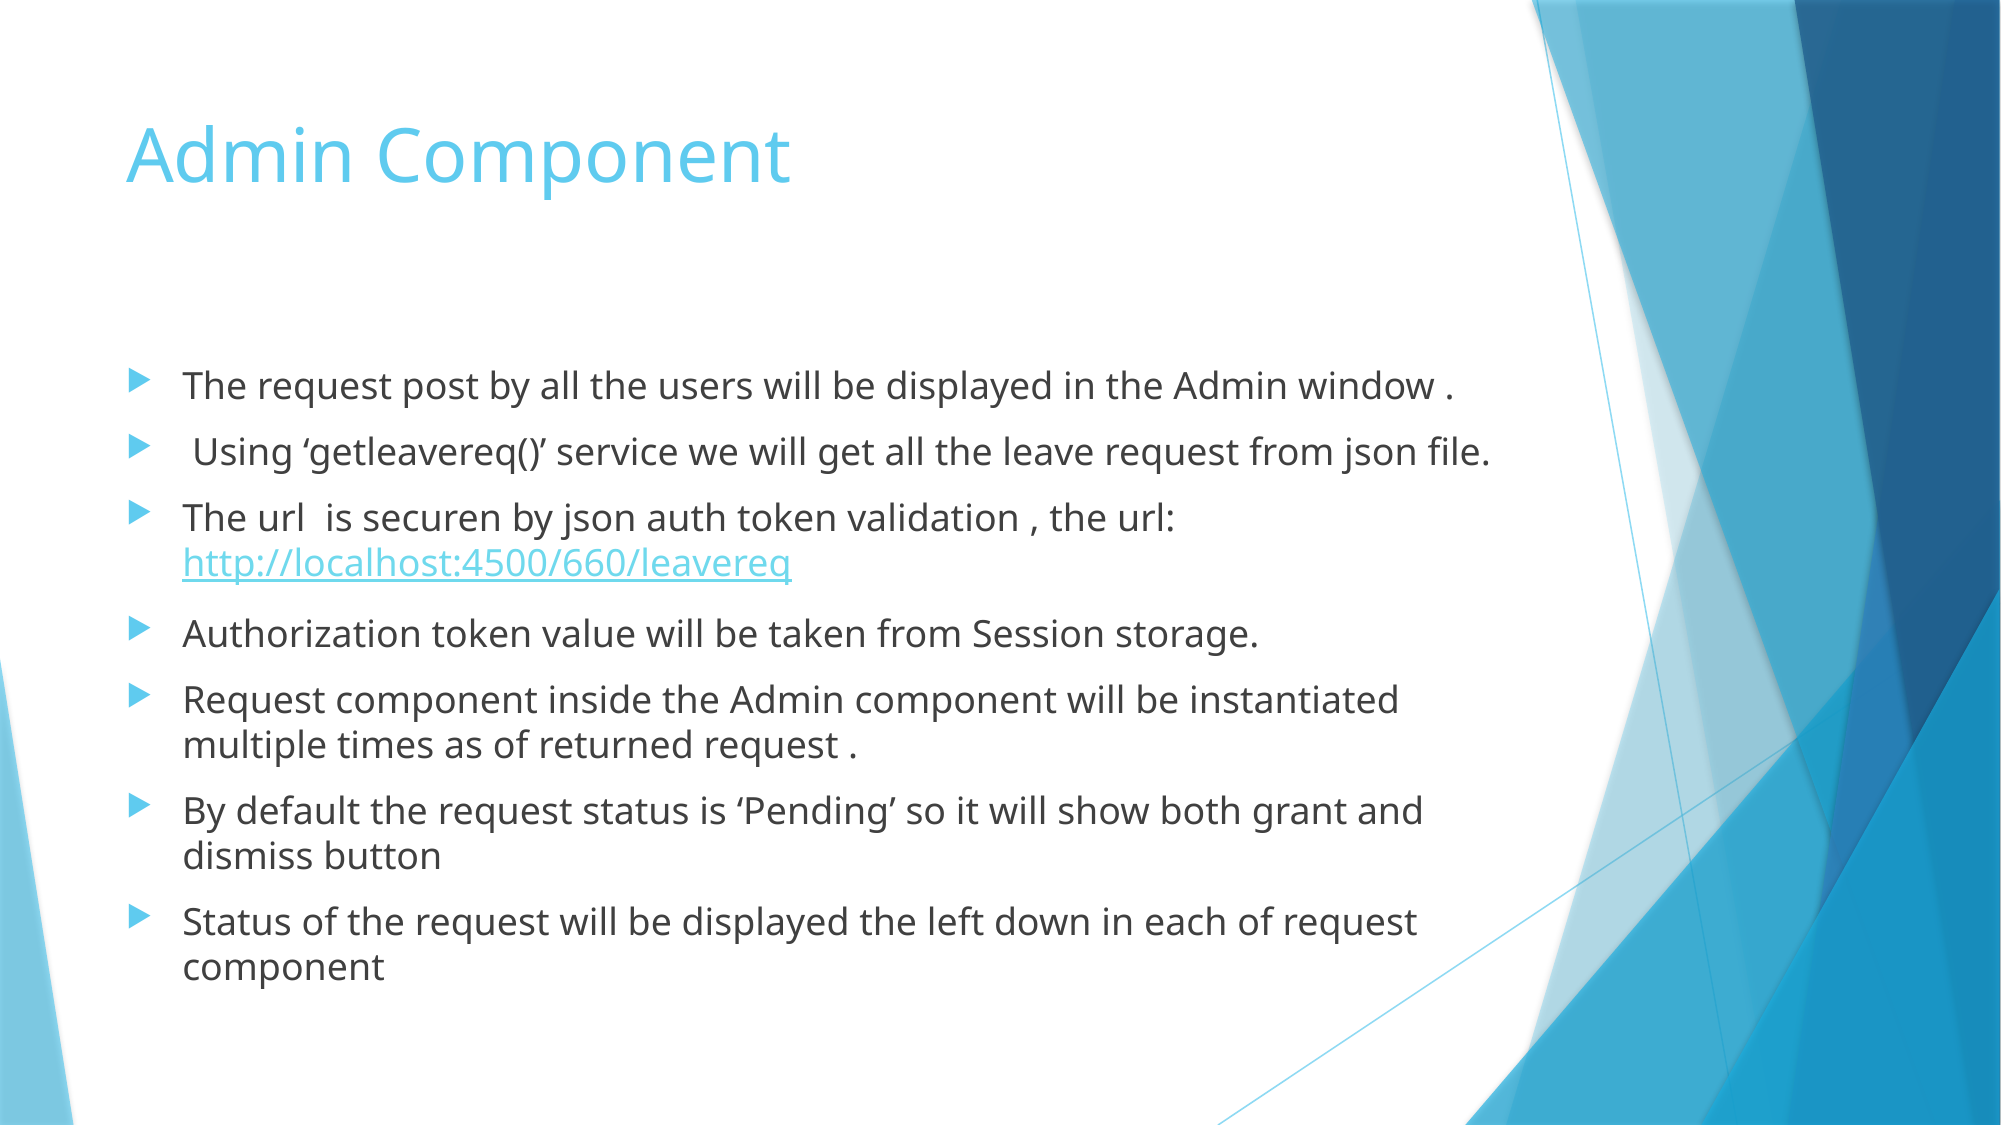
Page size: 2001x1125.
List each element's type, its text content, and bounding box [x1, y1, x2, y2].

list The request post by all the users will be displayed in the Admin window . Using ‘getleavereq()’ service we will get all the leave request from json file. The url is securen by json auth token validation , the url: http://localhost:4500/660/leavereq Authorization token value will be taken from Session storage. Request component inside the Admin component will be instantiated multiple times as of returned request . By default the request status is ‘Pending’ so it will show both grant and dismiss button Status of the request will be displayed the left down in each of request component [111, 354, 1522, 992]
title Admin Component [111, 99, 1522, 317]
